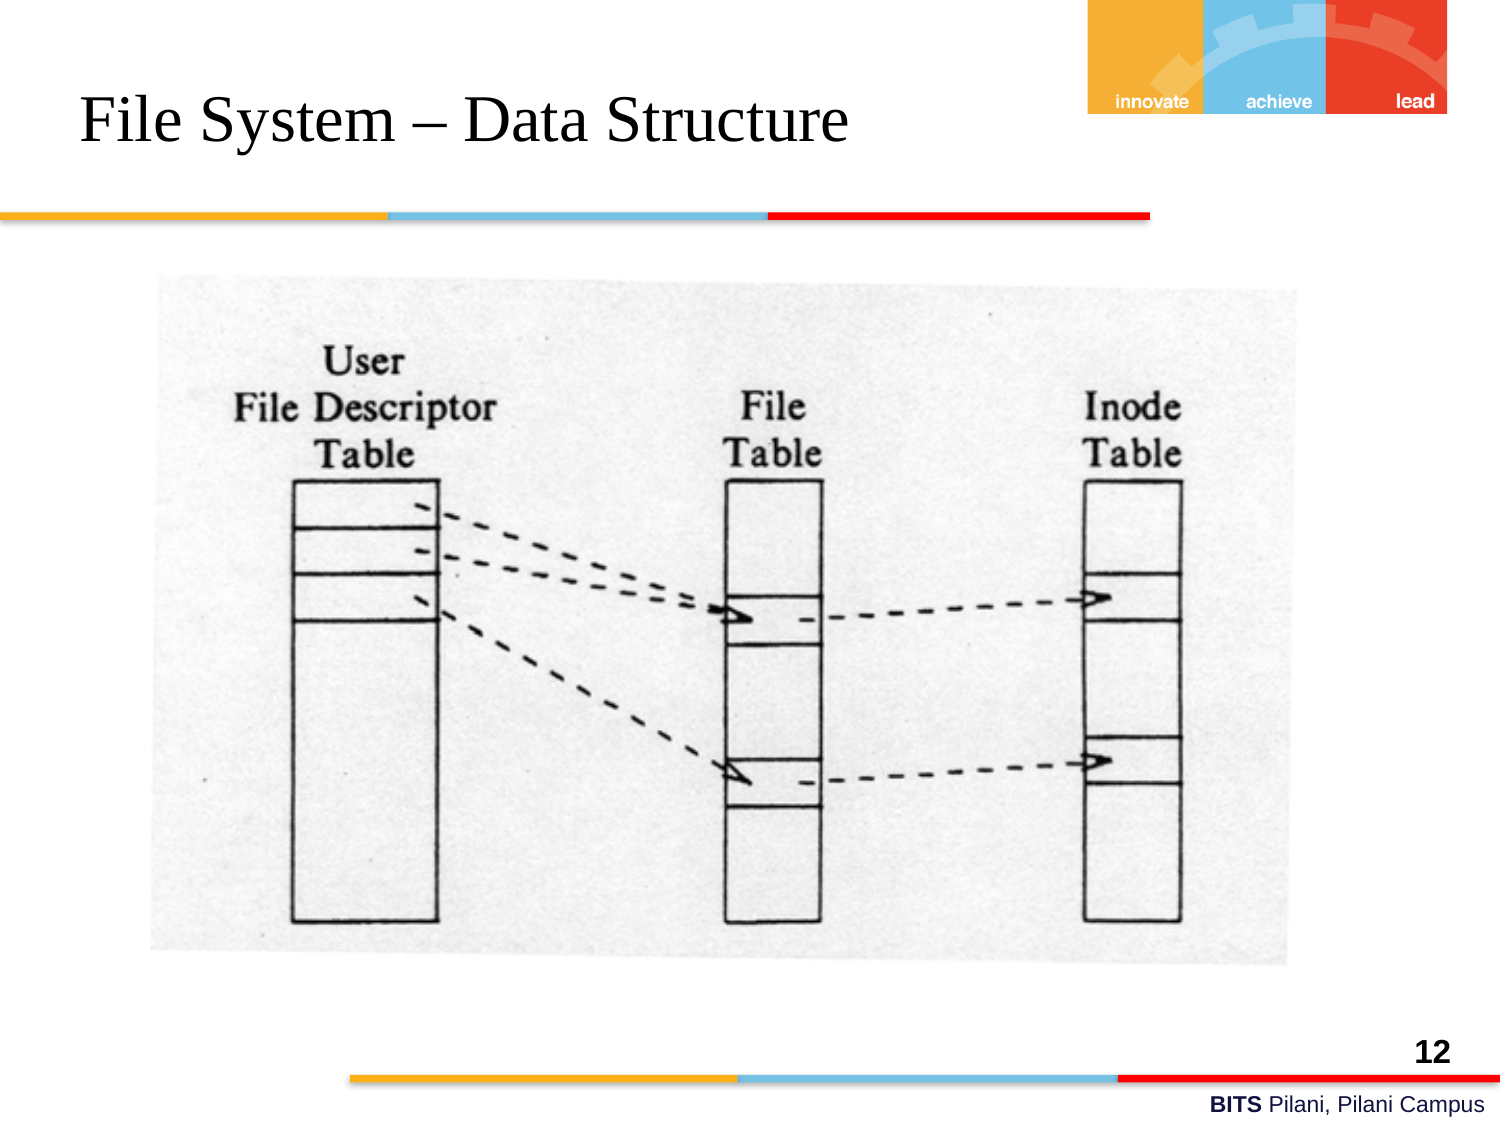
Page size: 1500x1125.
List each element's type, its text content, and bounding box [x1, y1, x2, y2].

title File System – Data Structure [64, 45, 1069, 185]
picture [1087, 0, 1448, 114]
picture [149, 274, 1301, 969]
slide_number 12 [1399, 1023, 1500, 1072]
